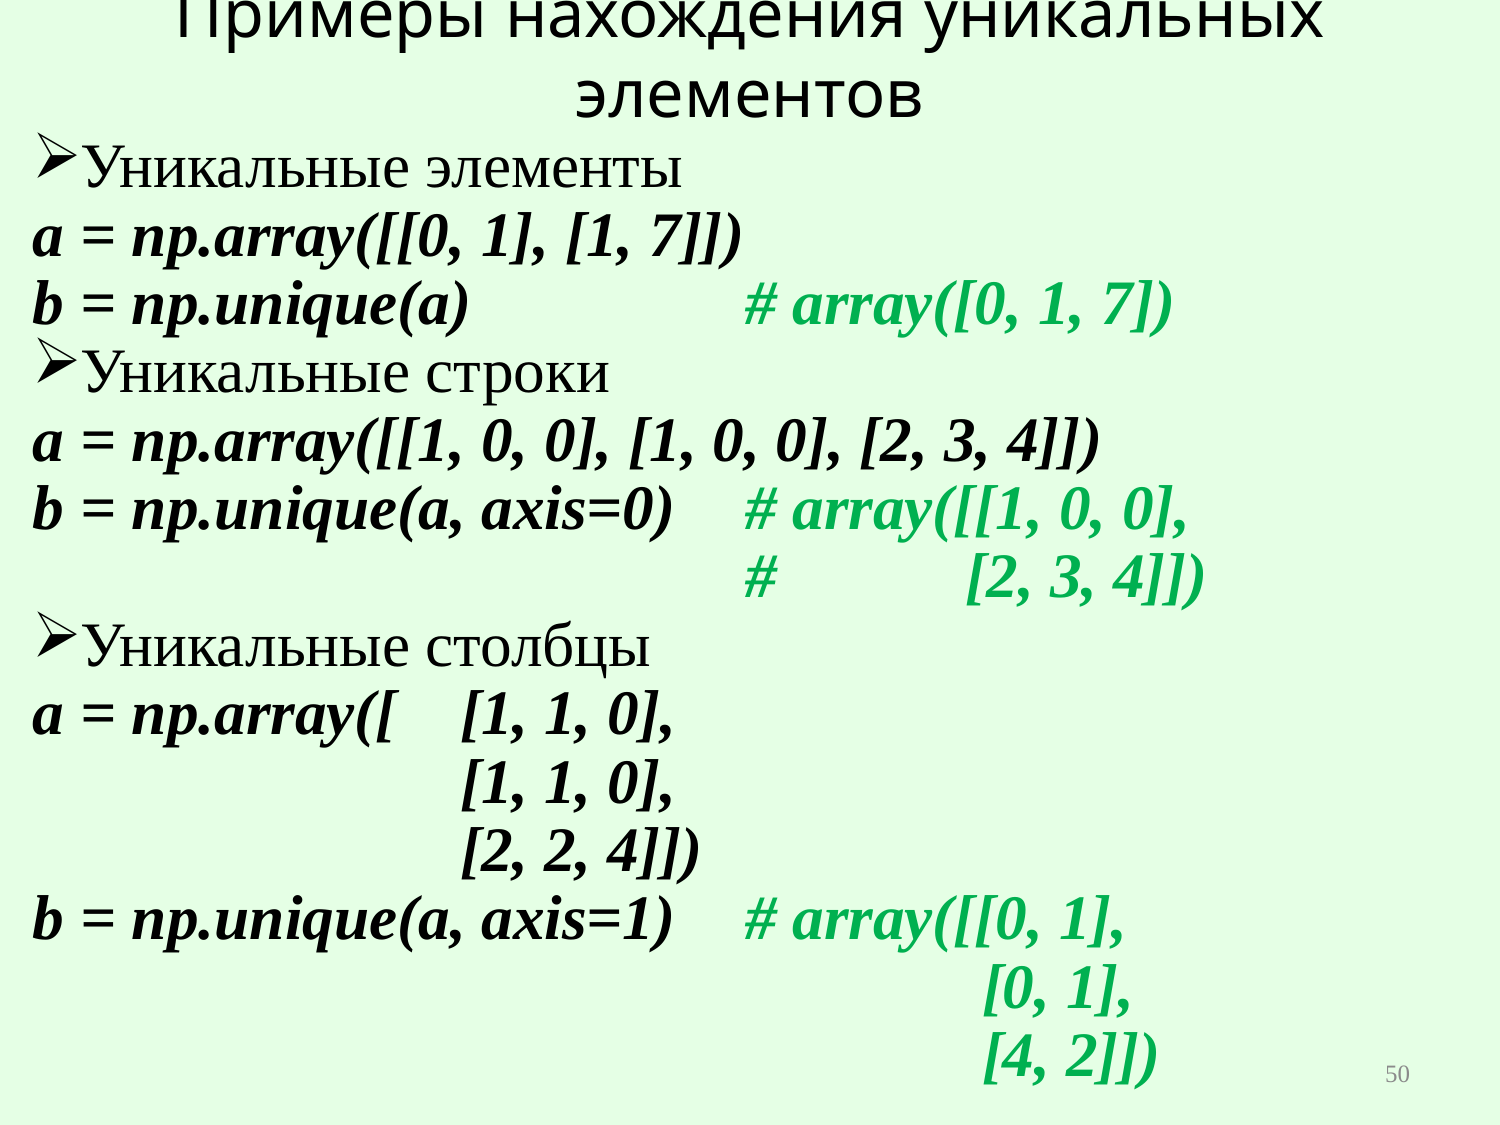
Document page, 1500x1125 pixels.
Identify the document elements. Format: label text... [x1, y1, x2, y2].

title Примеры нахождения уникальных элементов [17, 0, 1483, 102]
slide_number 50 [1074, 1042, 1425, 1103]
list Уникальные элементы a = np.array([[0, 1], [1, 7]]) b = np.unique(a) # array([0, 1, 7]) Уникальные строки a = np.array([[1, 0, 0], [1, 0, 0], [2, 3, 4]]) b = np.unique(a, axis=0) # array([[1, 0, 0], # [2, 3, 4]]) Уникальные столбцы a = np.array([ [1, 1, 0], [1, 1, 0], [2, 2, 4]]) b = np.unique(a, axis=1) # array([[0, 1], [0, 1], [4, 2]]) [17, 125, 1483, 1106]
